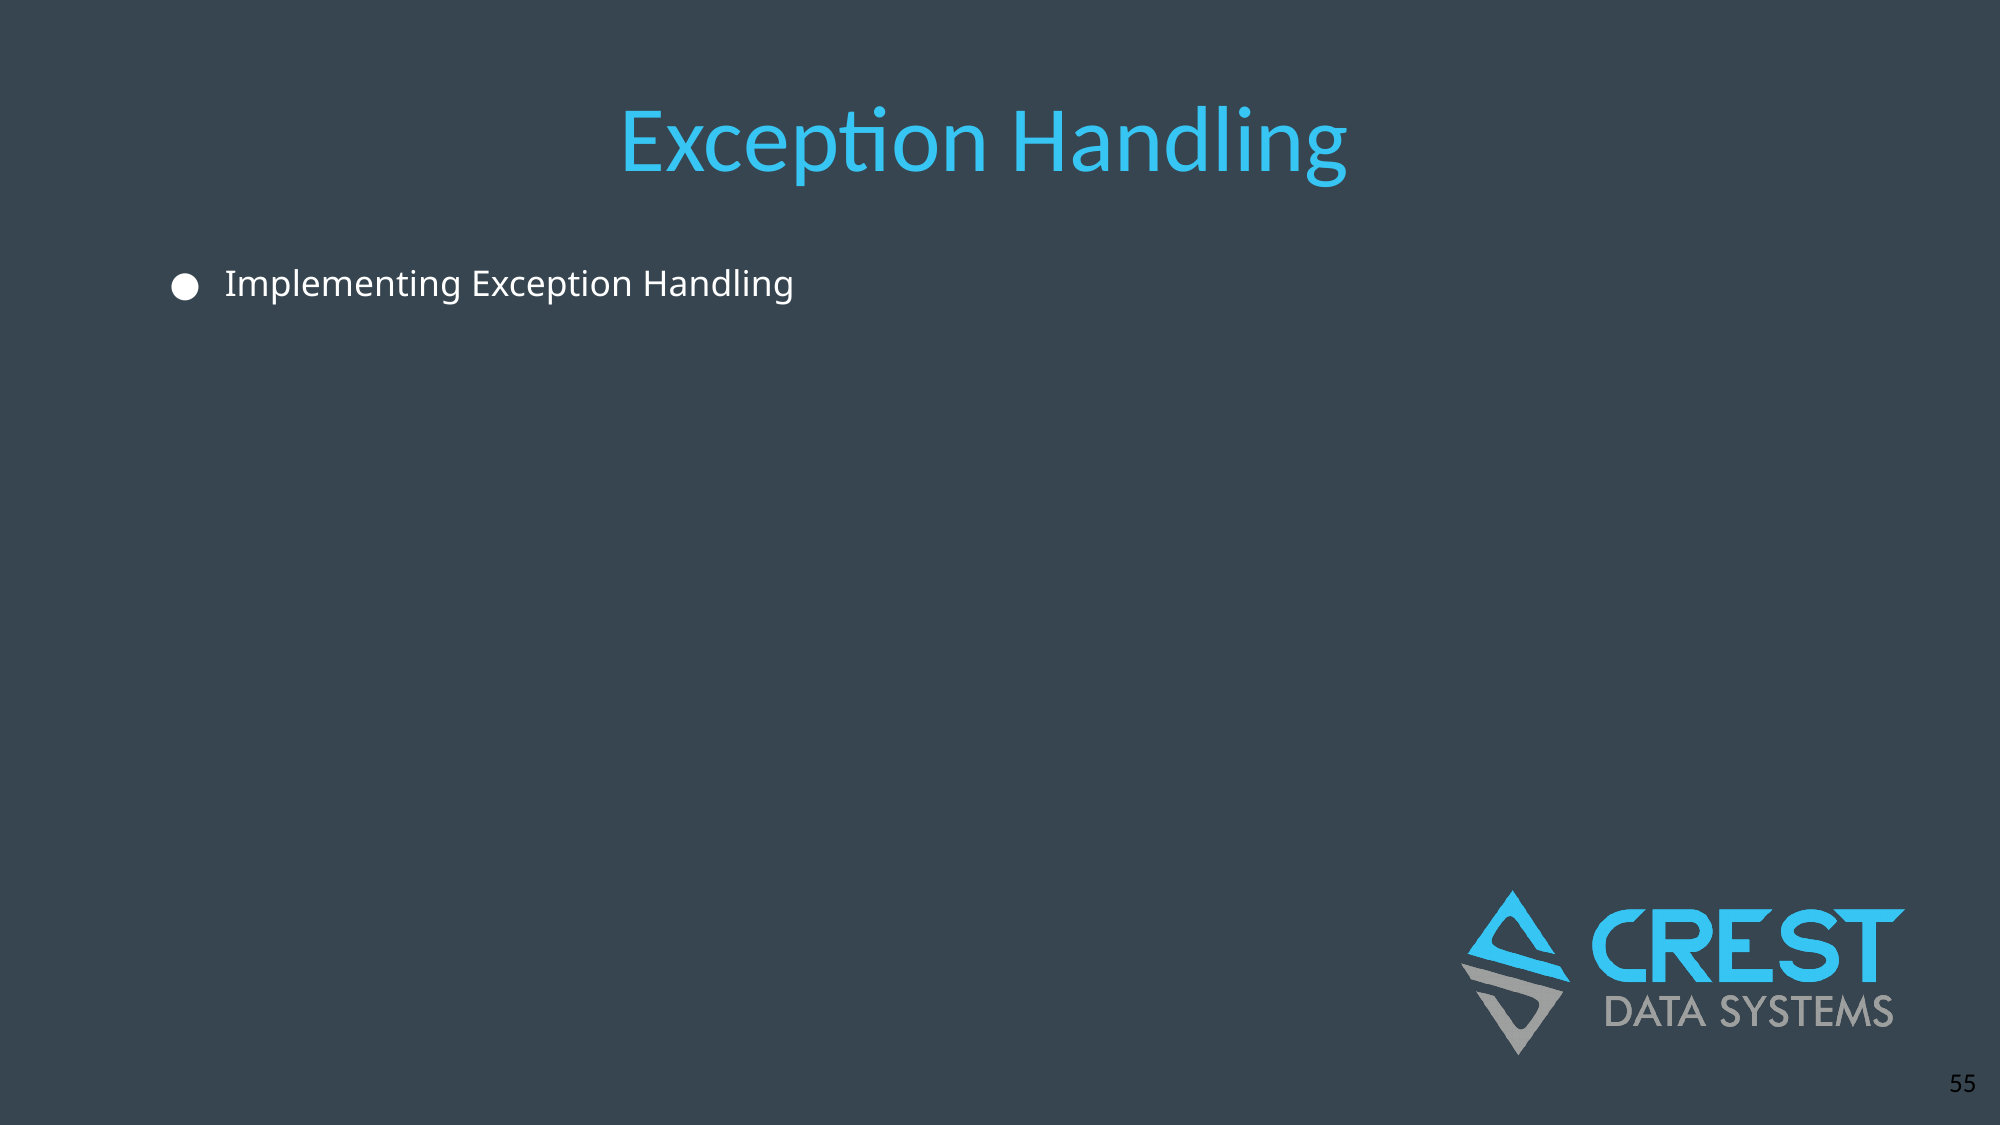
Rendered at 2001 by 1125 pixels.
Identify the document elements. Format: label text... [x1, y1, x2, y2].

slide_number ‹#› [1871, 1038, 1992, 1125]
subtitle Implementing Exception Handling [134, 253, 1872, 958]
title Exception Handling [134, 53, 1835, 216]
picture [1433, 874, 1938, 1071]
